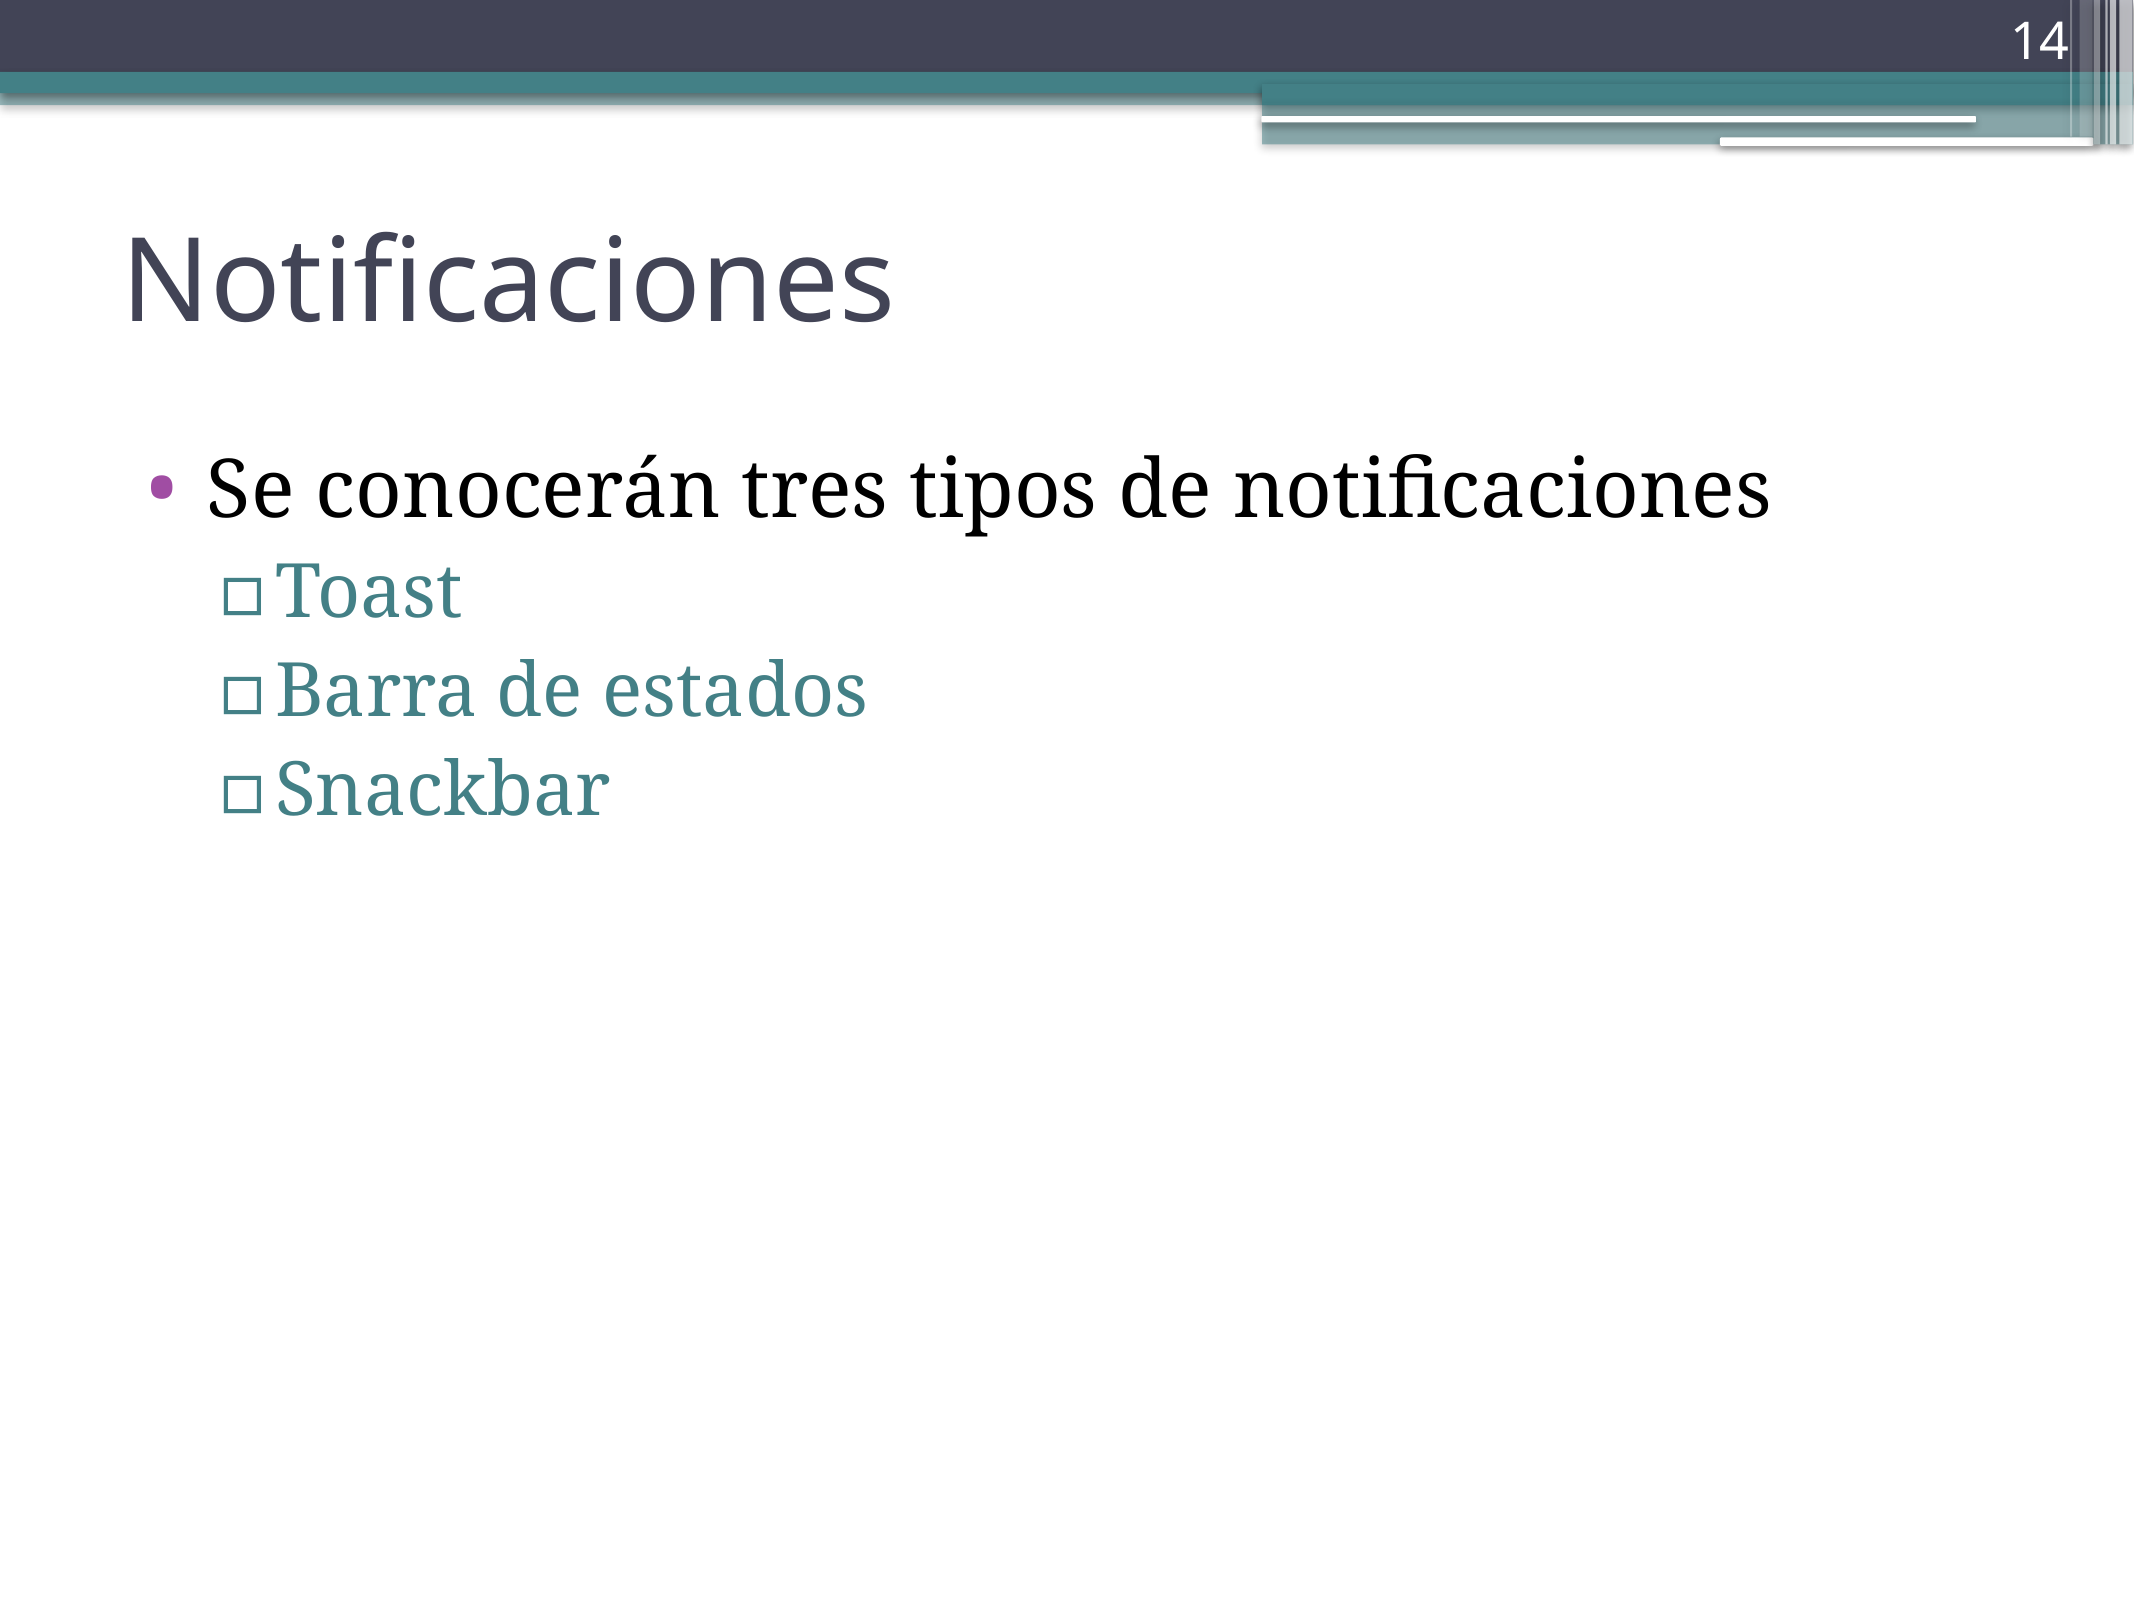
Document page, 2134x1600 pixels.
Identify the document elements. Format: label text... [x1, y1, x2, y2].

list Se conocerán tres tipos de notificaciones Toast Barra de estados Snackbar [106, 421, 2027, 1534]
slide_number 14 [1907, 0, 2085, 86]
title Notificaciones [106, 150, 2027, 399]
